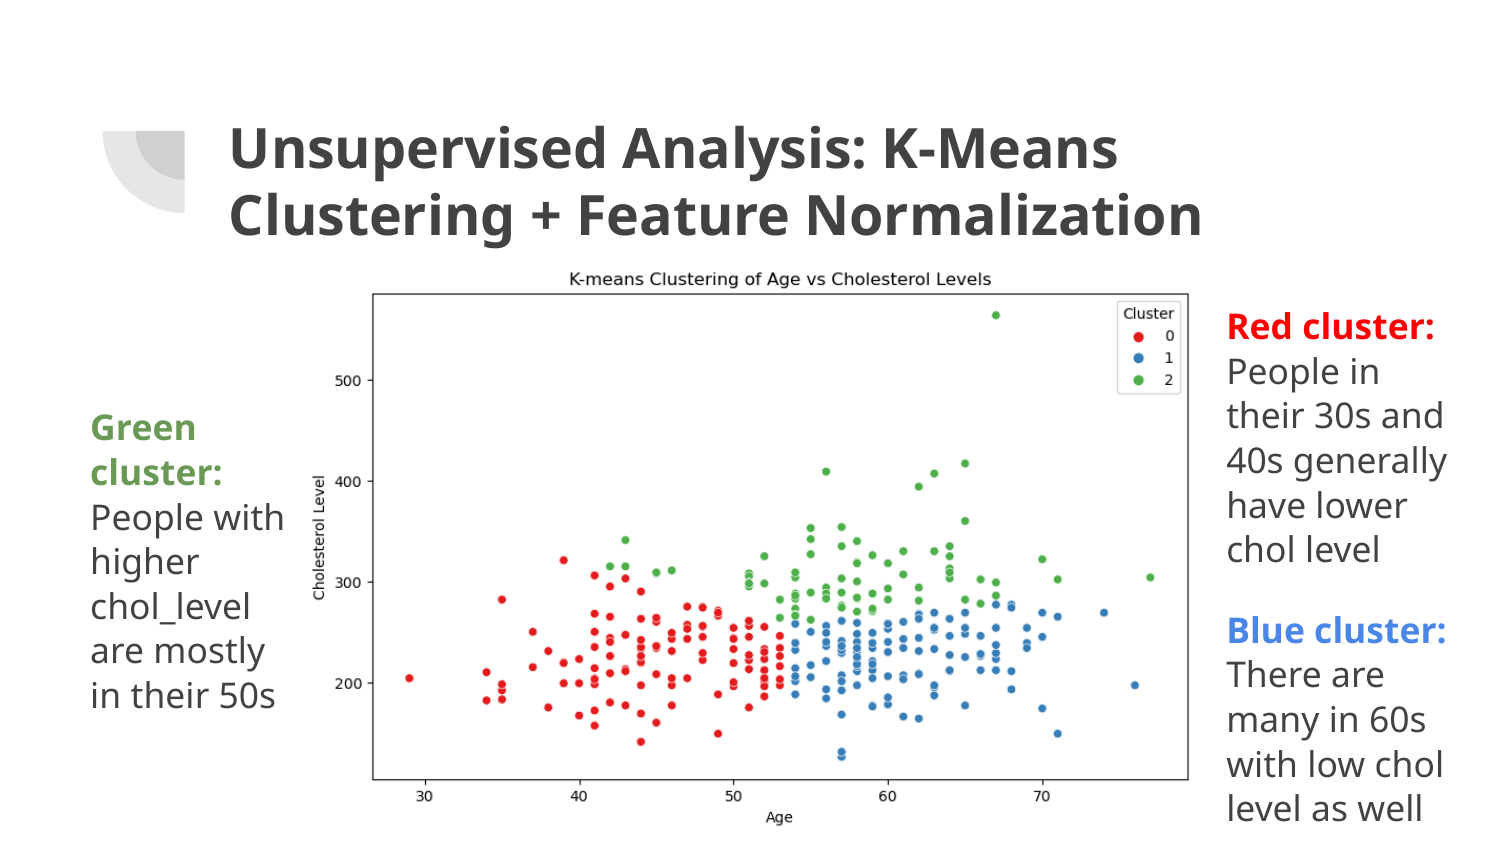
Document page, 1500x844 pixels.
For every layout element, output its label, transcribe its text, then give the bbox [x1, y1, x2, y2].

list Red cluster: People in their 30s and 40s generally have lower chol level [1211, 287, 1475, 553]
list Blue cluster: There are many in 60s with low chol level as well [1211, 590, 1475, 844]
picture [303, 261, 1197, 835]
list Green cluster: People with higher chol_level are mostly in their 50s [75, 388, 298, 654]
title Unsupervised Analysis: K-Means Clustering + Feature Normalization [213, 98, 1368, 263]
